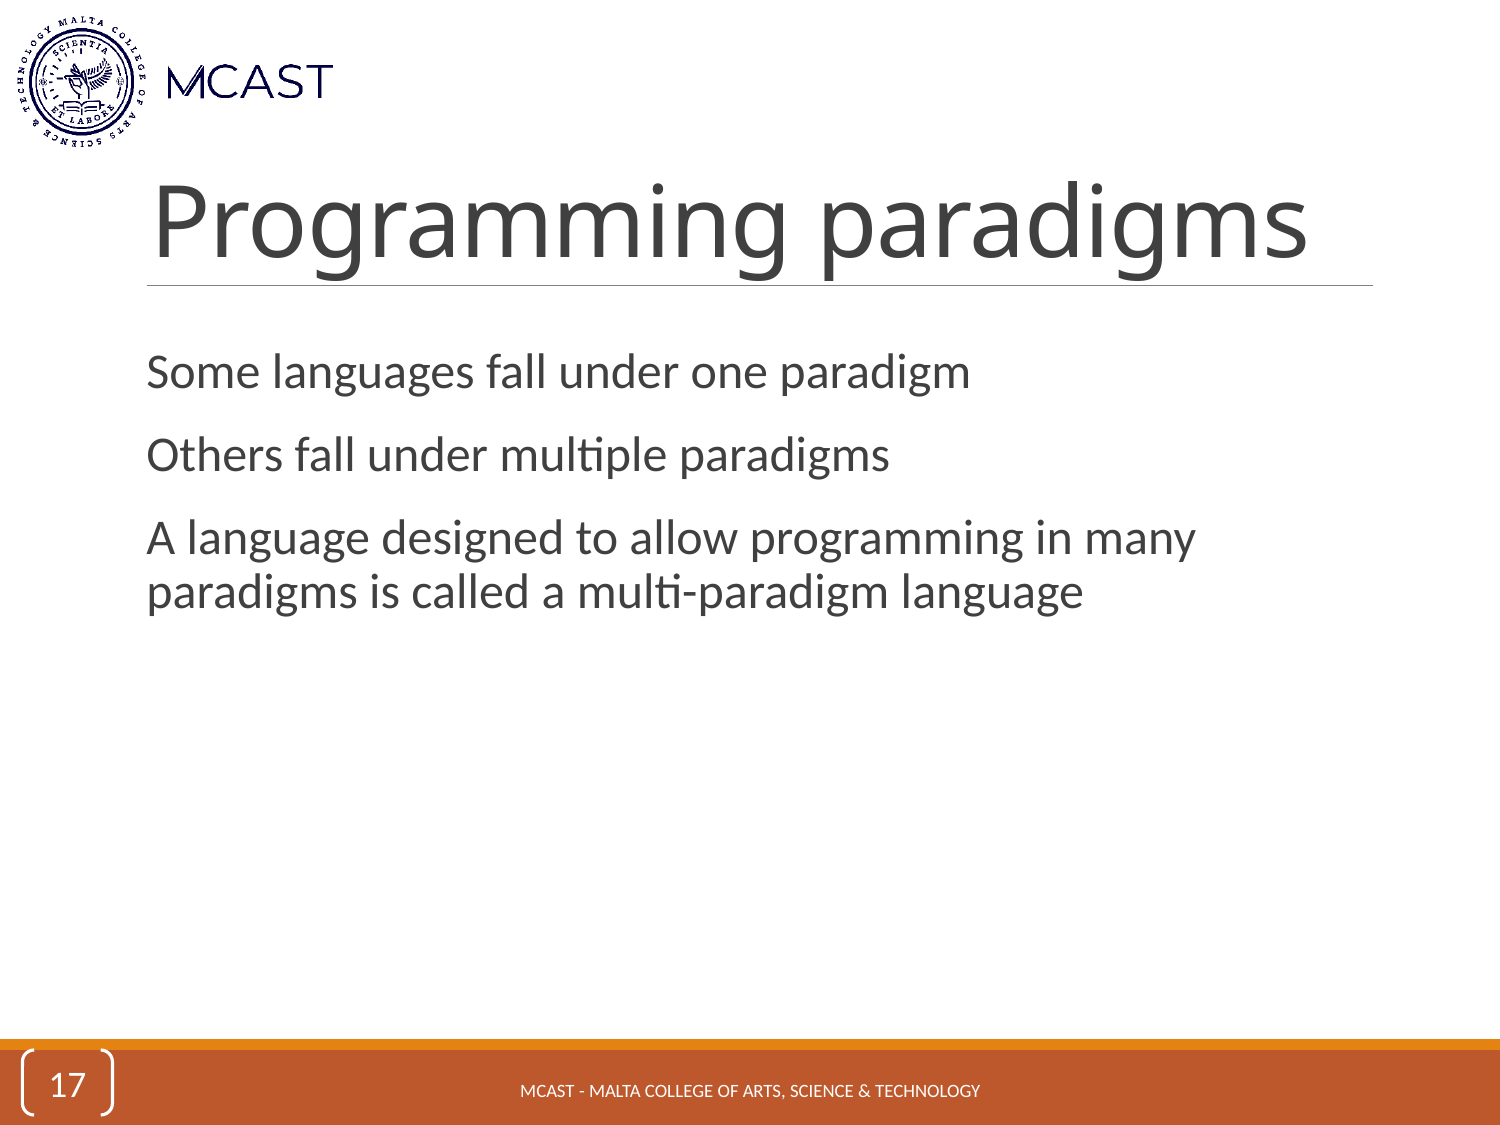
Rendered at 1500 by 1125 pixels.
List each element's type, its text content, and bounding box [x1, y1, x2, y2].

footer MCAST - Malta College of Arts, Science & Technology [453, 1059, 1047, 1120]
title Programming paradigms [135, 47, 1373, 285]
picture [0, 0, 351, 165]
list Some languages fall under one paradigm Others fall under multiple paradigms A language designed to allow programming in many paradigms is called a multi-paradigm language [131, 337, 1404, 966]
